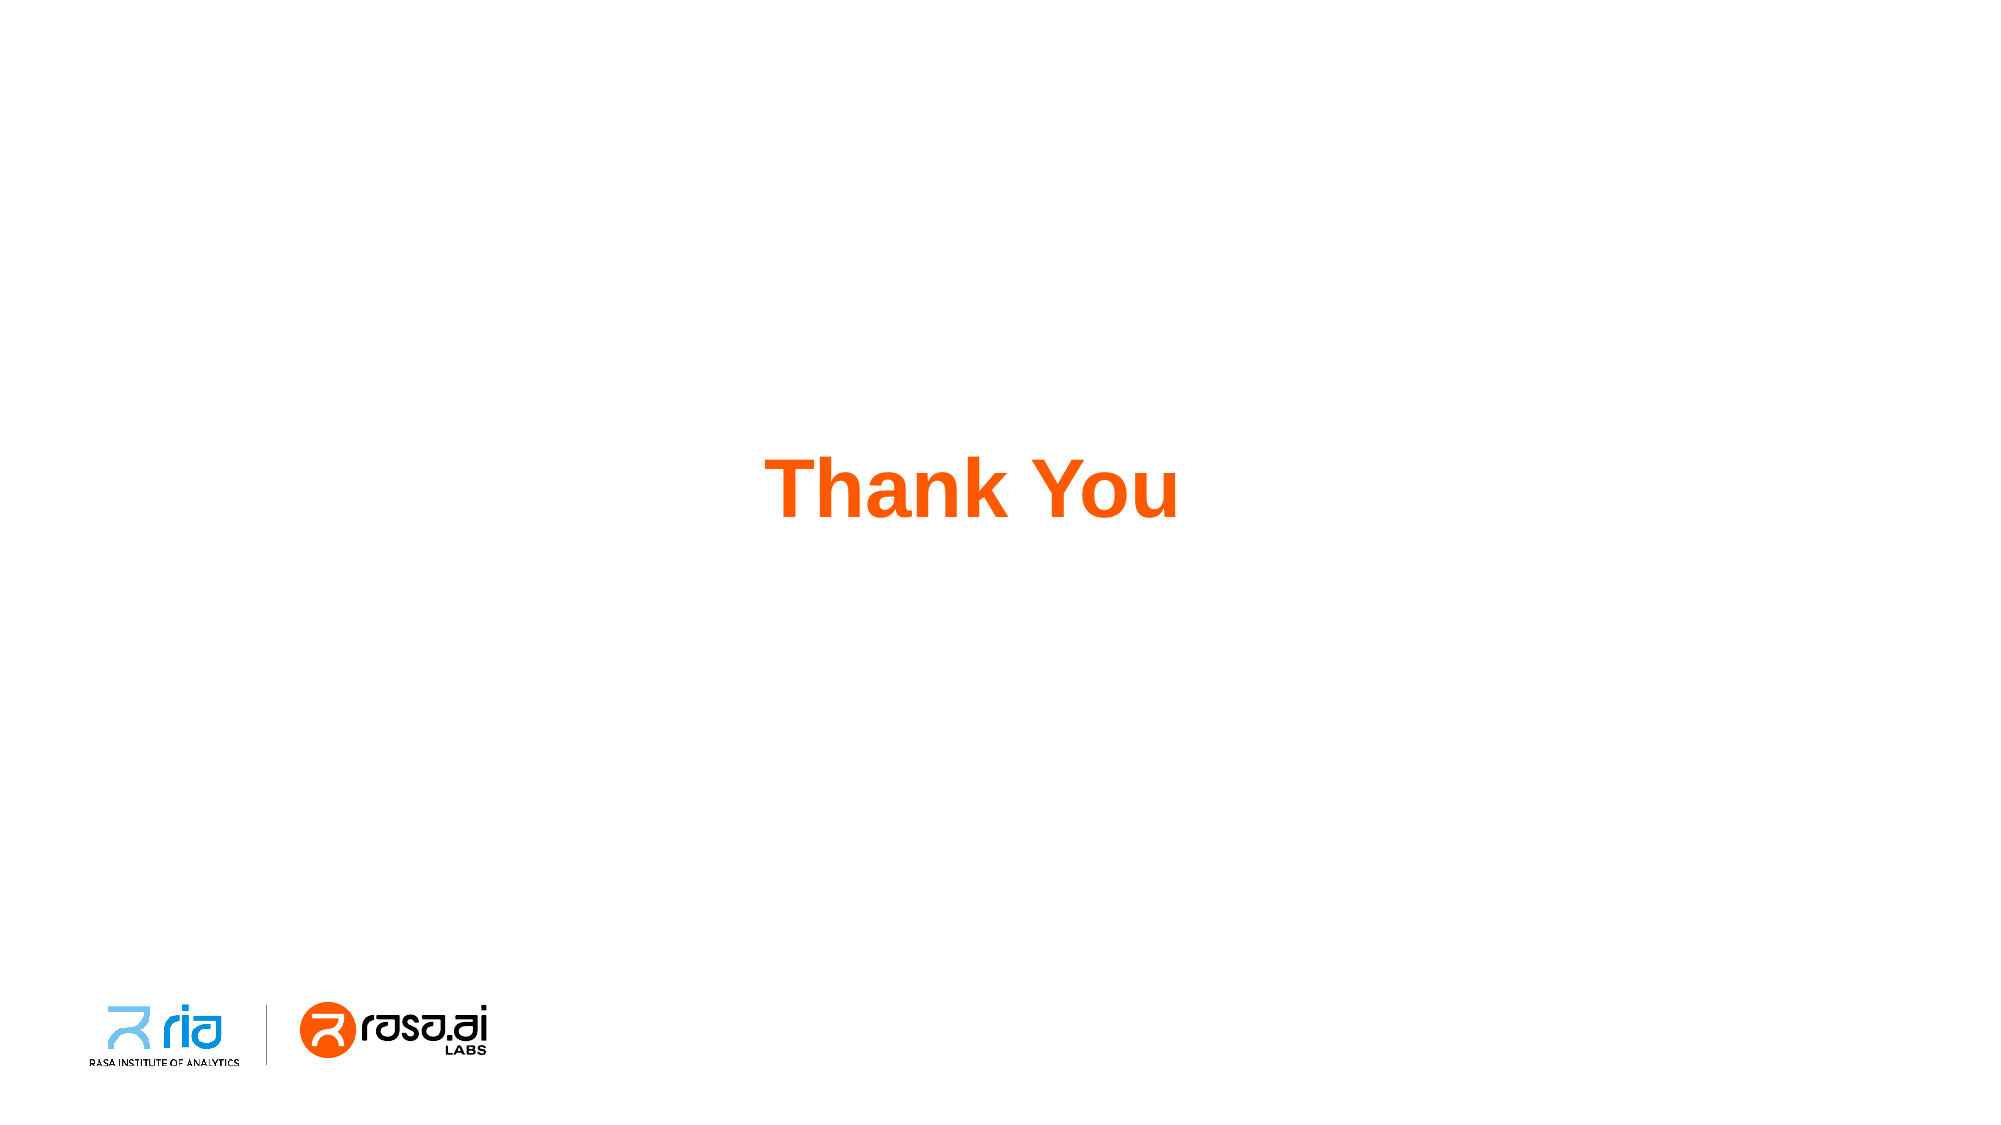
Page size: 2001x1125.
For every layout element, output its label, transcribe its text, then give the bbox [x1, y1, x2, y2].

picture [78, 992, 250, 1078]
title Thank You [764, 434, 1305, 637]
